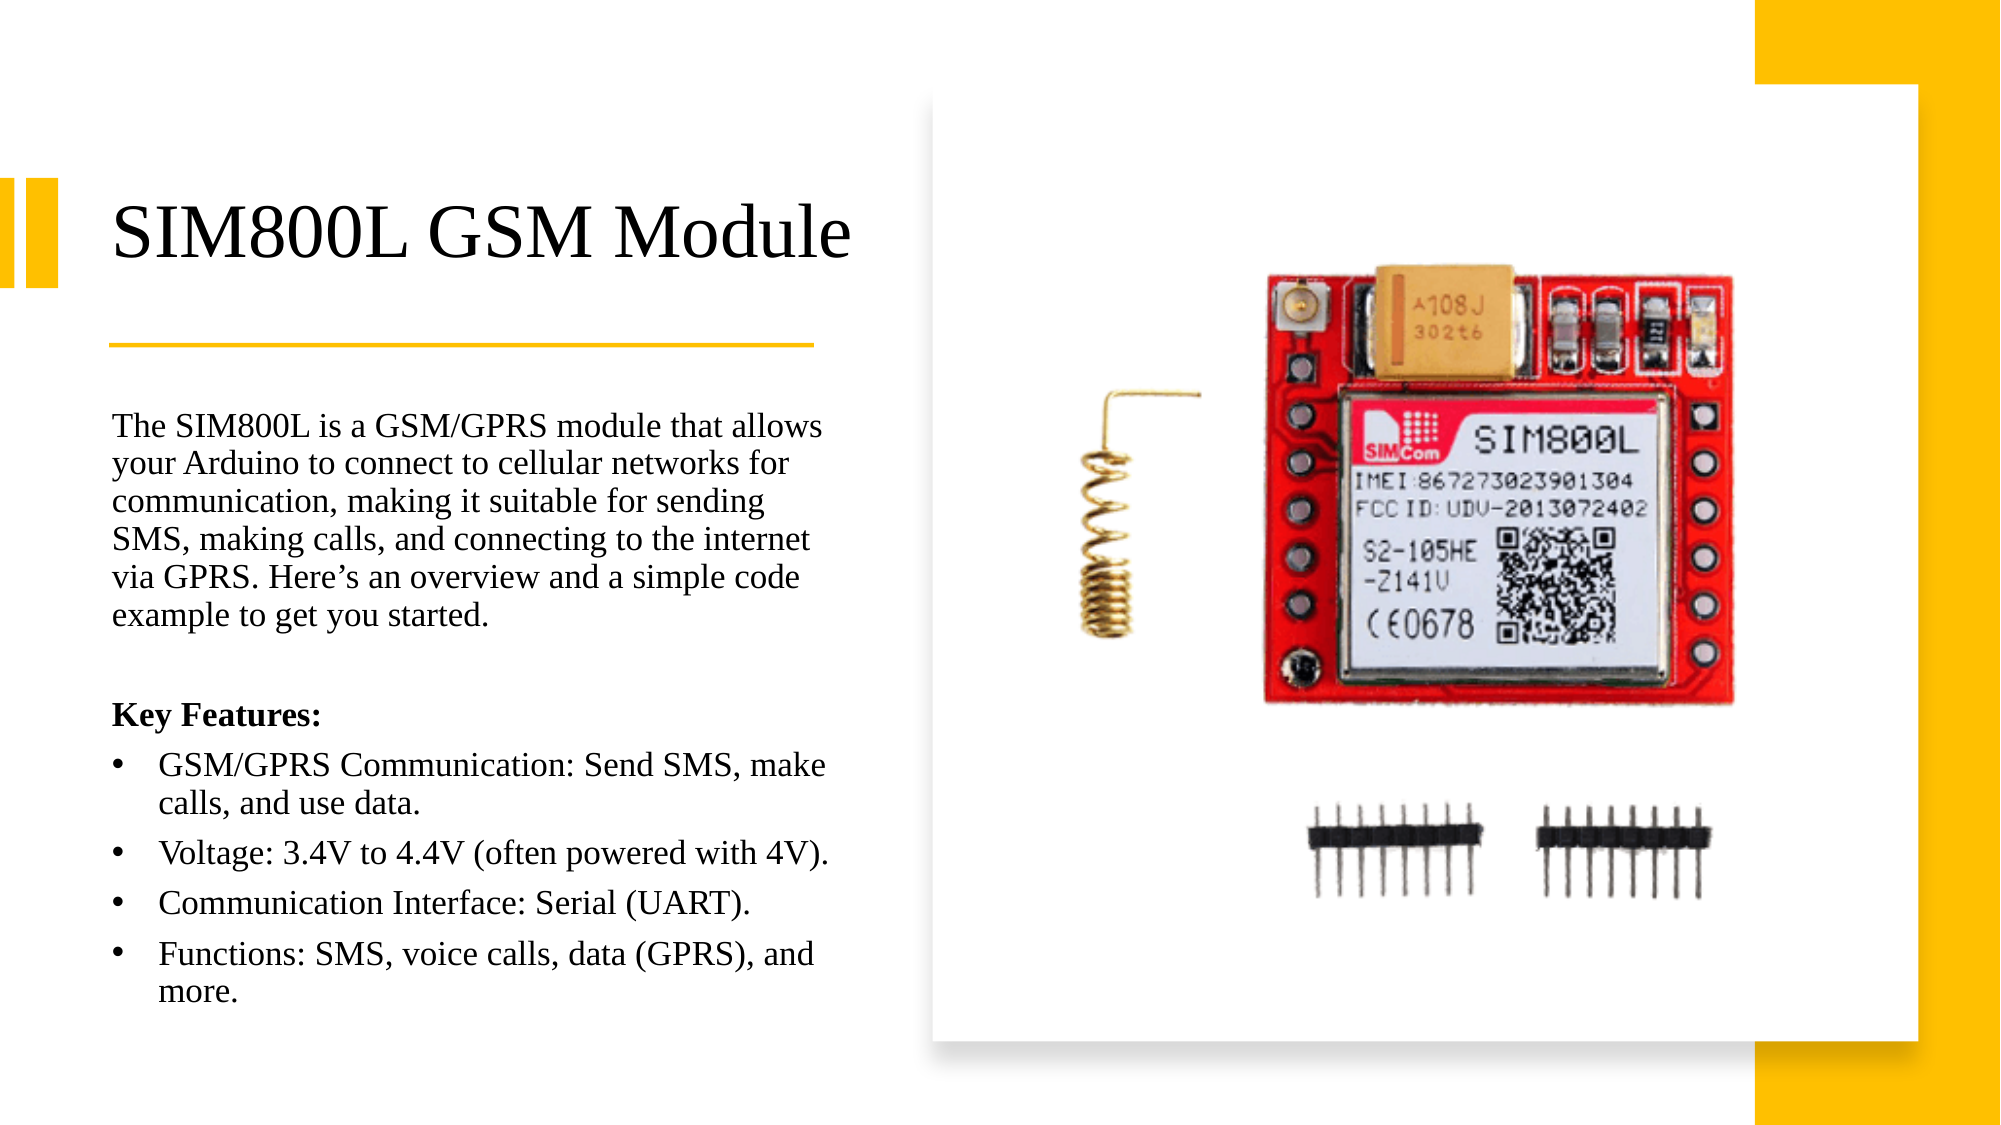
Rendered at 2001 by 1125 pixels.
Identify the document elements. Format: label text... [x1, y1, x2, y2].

text_box SIM800L GSM Module [96, 140, 885, 326]
text_box [932, 83, 1919, 1042]
picture [980, 131, 1871, 994]
text_box [108, 342, 815, 348]
text_box [1754, 0, 2000, 1125]
text_box [0, 0, 1754, 1125]
text_box The SIM800L is a GSM/GPRS module that allows your Arduino to connect to cellular networks for communication, making it suitable for sending SMS, making calls, and connecting to the internet via GPRS. Here’s an overview and a simple code example to get you started. Key Features: GSM/GPRS Communication: Send SMS, make calls, and use data. Voltage: 3.4V to 4.4V (often powered with 4V). Communication Interface: Serial (UART). Functions: SMS, voice calls, data (GPRS), and more. [96, 382, 845, 1036]
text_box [0, 177, 59, 289]
